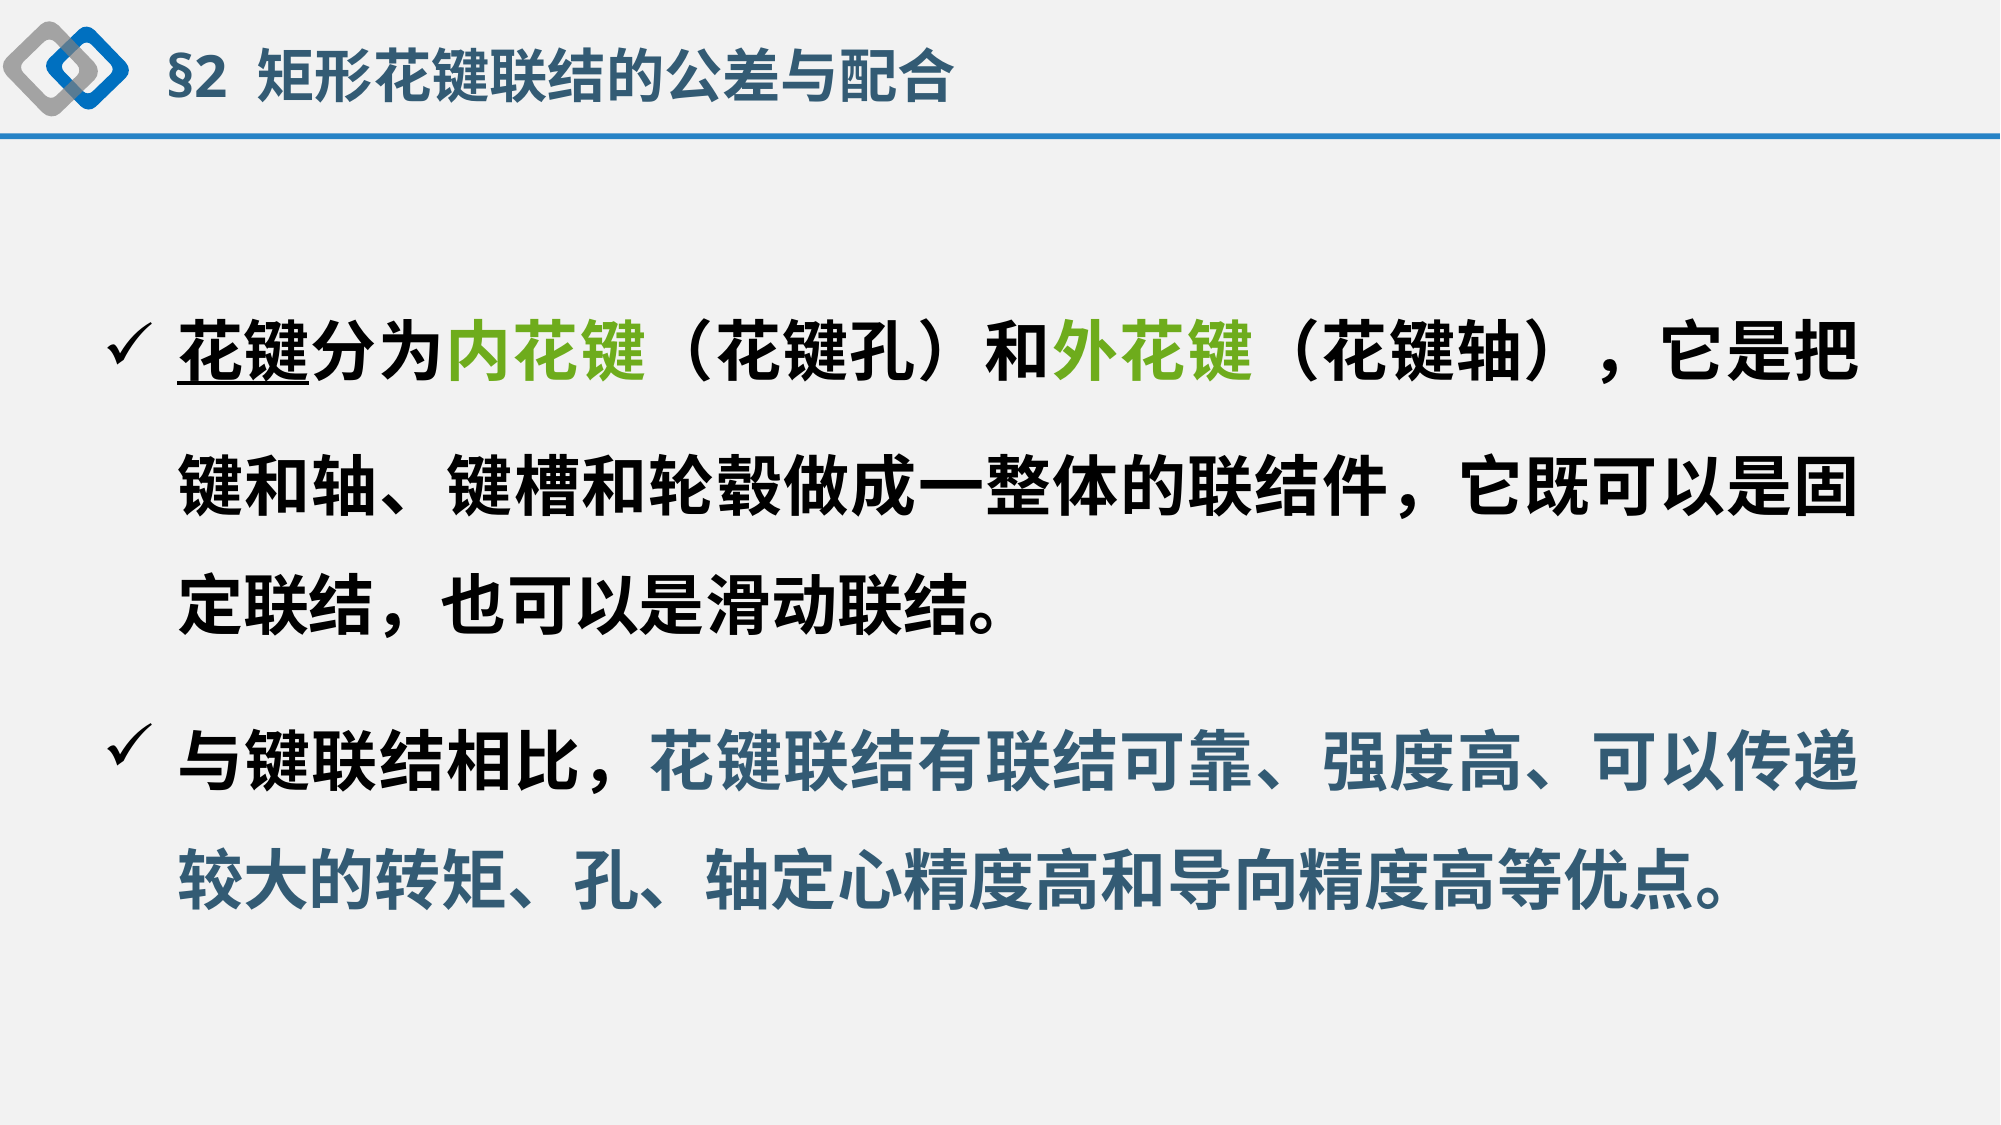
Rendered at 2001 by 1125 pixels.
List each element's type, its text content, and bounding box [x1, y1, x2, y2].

text_box §2 矩形花键联结的公差与配合 [151, 32, 1291, 117]
list 花键分为内花键（花键孔）和外花键（花键轴），它是把键和轴、键槽和轮毂做成一整体的联结件，它既可以是固定联结，也可以是滑动联结。 与键联结相比，花键联结有联结可靠、强度高、可以传递较大的转矩、孔、轴定心精度高和导向精度高等优点。 [87, 254, 1875, 930]
